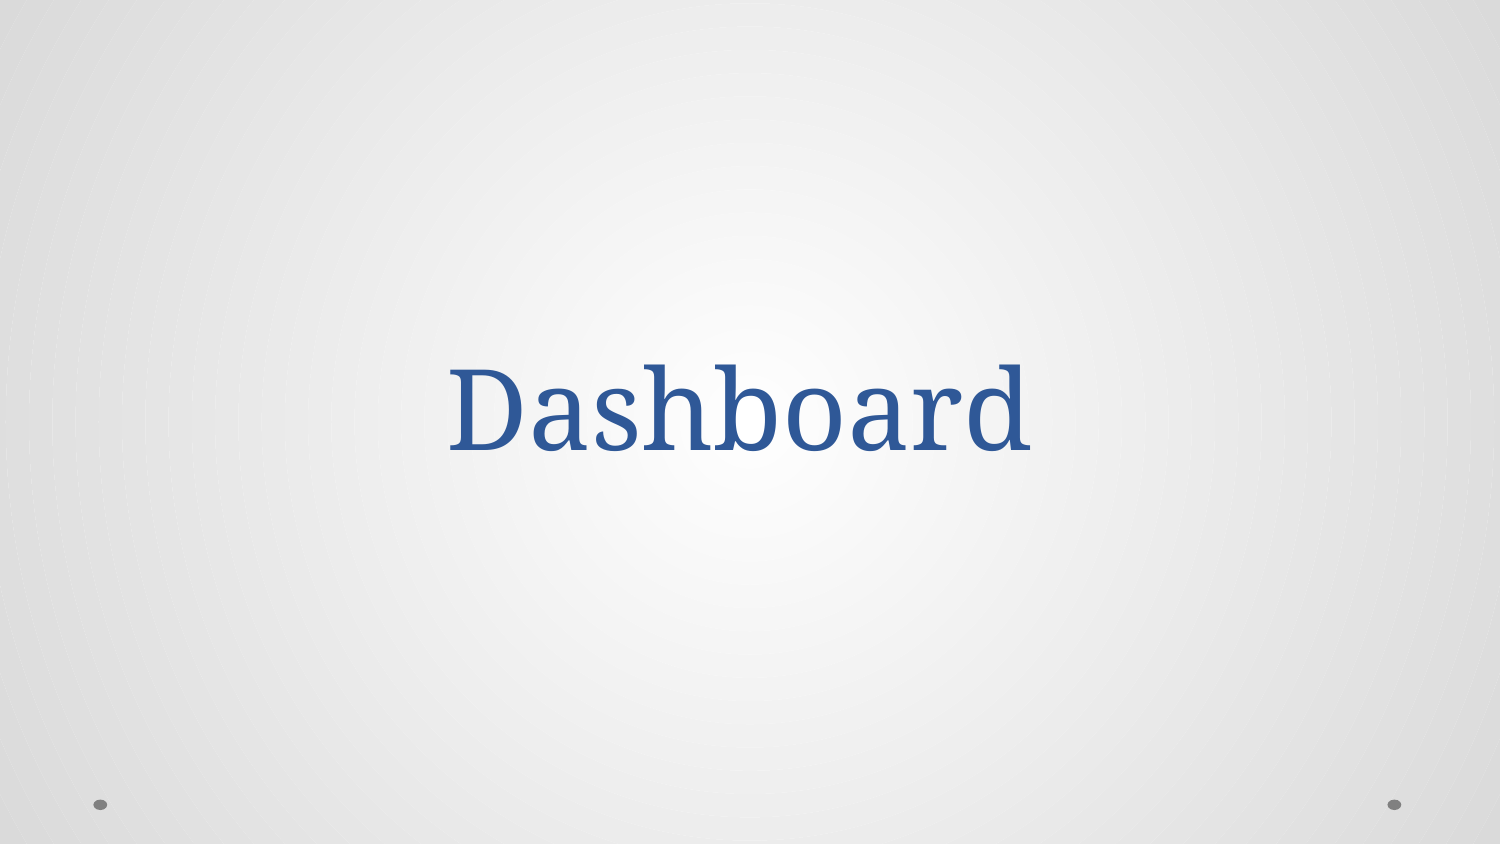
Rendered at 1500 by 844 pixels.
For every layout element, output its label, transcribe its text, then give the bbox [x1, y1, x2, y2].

title Dashboard [64, 284, 1415, 481]
